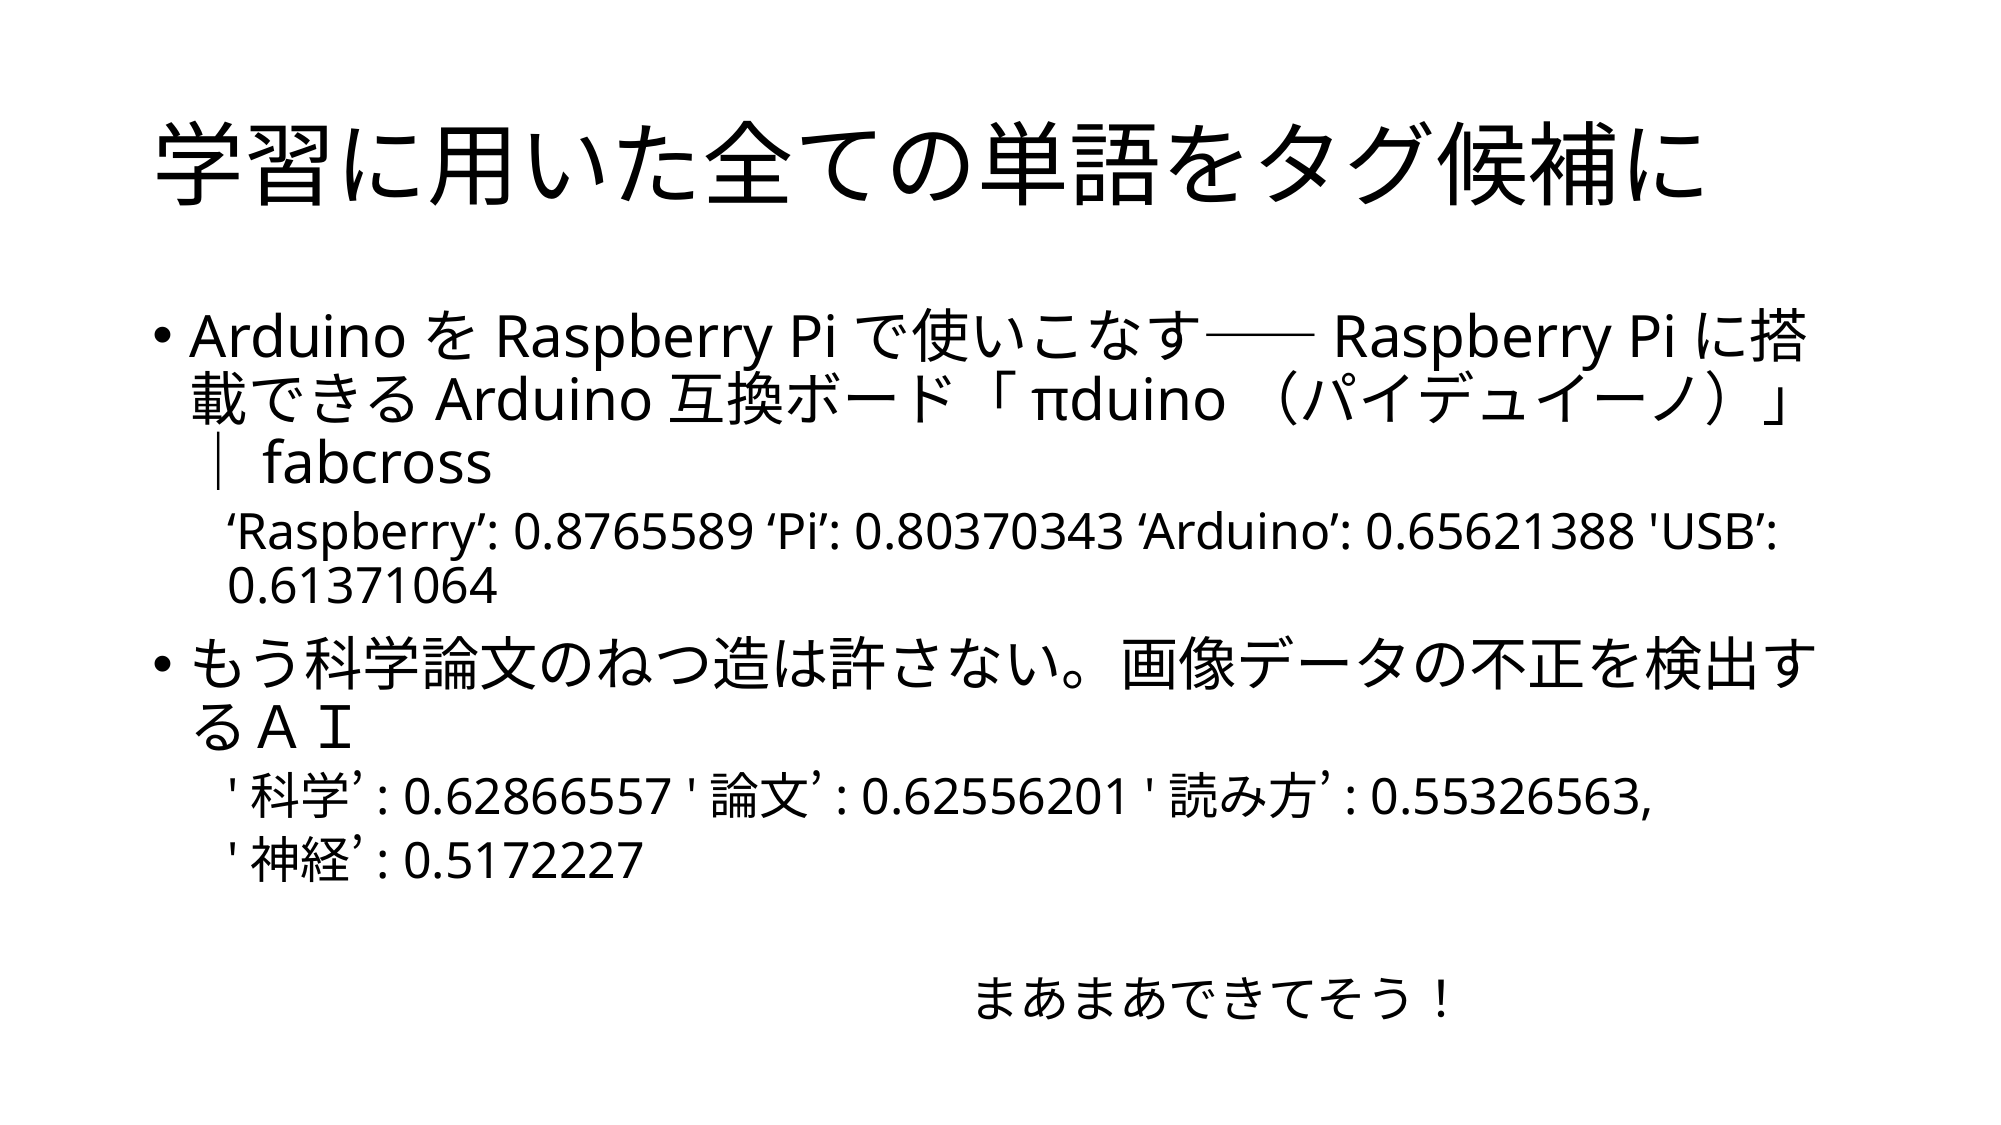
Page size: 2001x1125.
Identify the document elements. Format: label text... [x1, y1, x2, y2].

list ArduinoをRaspberry Piで使いこなす——Raspberry Piに搭載できるArduino互換ボード「πduino（パイデュイーノ）」｜fabcross ‘Raspberry’: 0.8765589 ‘Pi’: 0.80370343 ‘Arduino’: 0.65621388 'USB’: 0.61371064 もう科学論文のねつ造は許さない。画像データの不正を検出するＡＩ '科学’: 0.62866557 '論文’: 0.62556201 '読み方’: 0.55326563, '神経’: 0.5172227 [137, 299, 1863, 1014]
title 学習に用いた全ての単語をタグ候補に [137, 59, 1863, 278]
text_box まあまあできてそう！ [954, 960, 1482, 1080]
